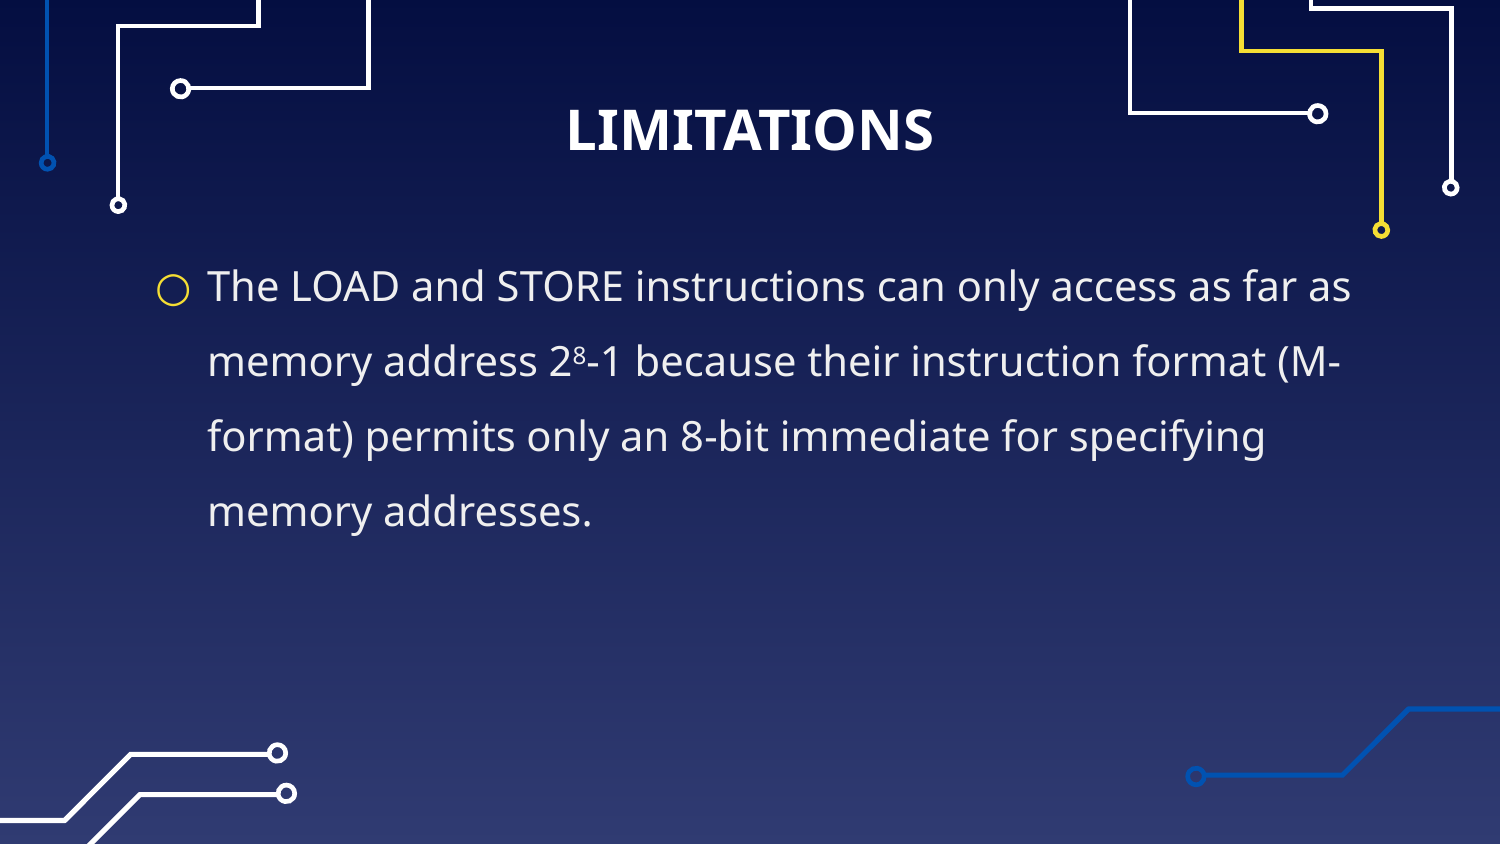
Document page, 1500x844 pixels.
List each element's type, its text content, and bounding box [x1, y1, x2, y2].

title LIMITATIONS [267, 88, 1233, 167]
list The LOAD and STORE instructions can only access as far as memory address 28-1 because their instruction format (M-format) permits only an 8-bit immediate for specifying memory addresses. [116, 220, 1383, 756]
